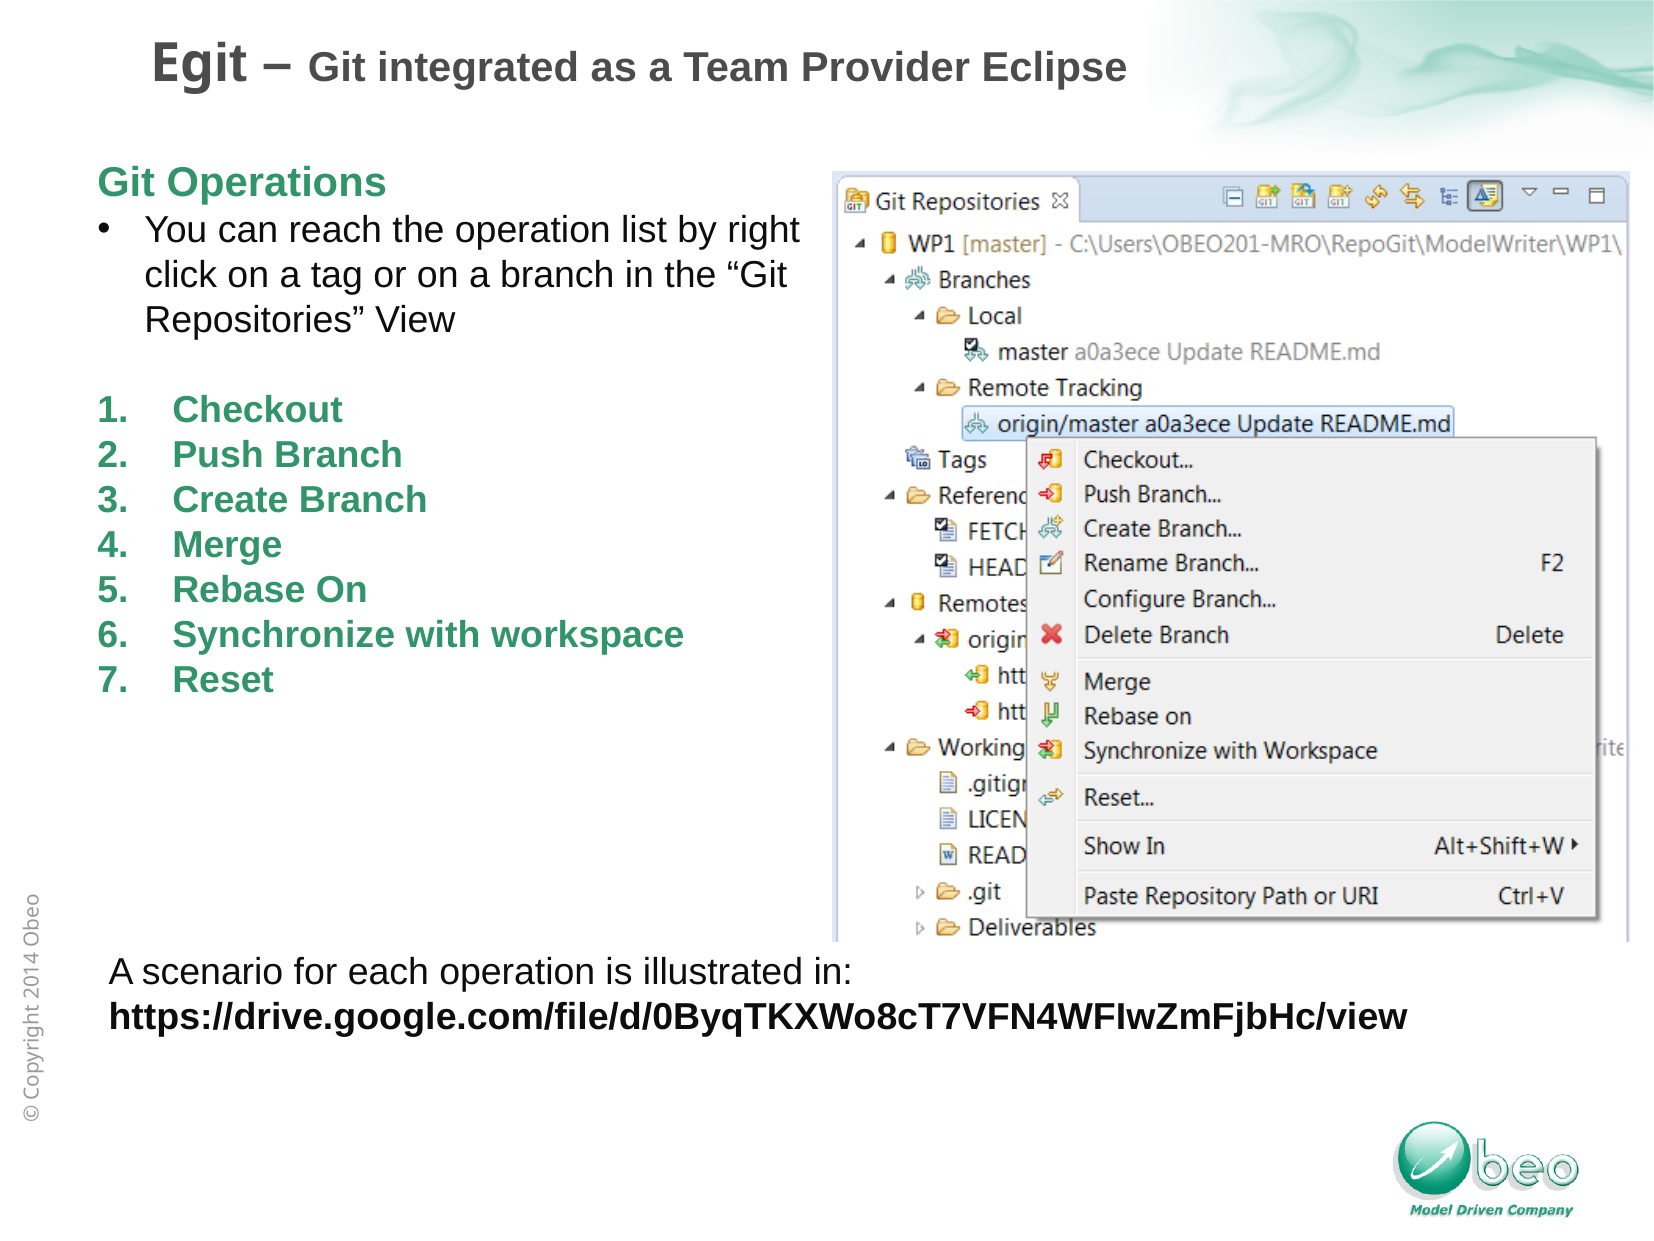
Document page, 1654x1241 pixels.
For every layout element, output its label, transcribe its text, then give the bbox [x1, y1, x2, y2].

picture [0, 0, 1654, 154]
picture [832, 170, 1630, 942]
text_box Git Operations You can reach the operation list by right click on a tag or on a branch in the “Git Repositories” View Checkout Push Branch Create Branch Merge Rebase On Synchronize with workspace Reset [82, 147, 863, 853]
picture [1389, 1119, 1580, 1218]
text_box A scenario for each operation is illustrated in: https://drive.google.com/file/d/0ByqTKXWo8cT7VFN4WFIwZmFjbHc/view [93, 939, 1425, 1089]
text_box Egit – Git integrated as a Team Provider Eclipse [0, 29, 1406, 95]
